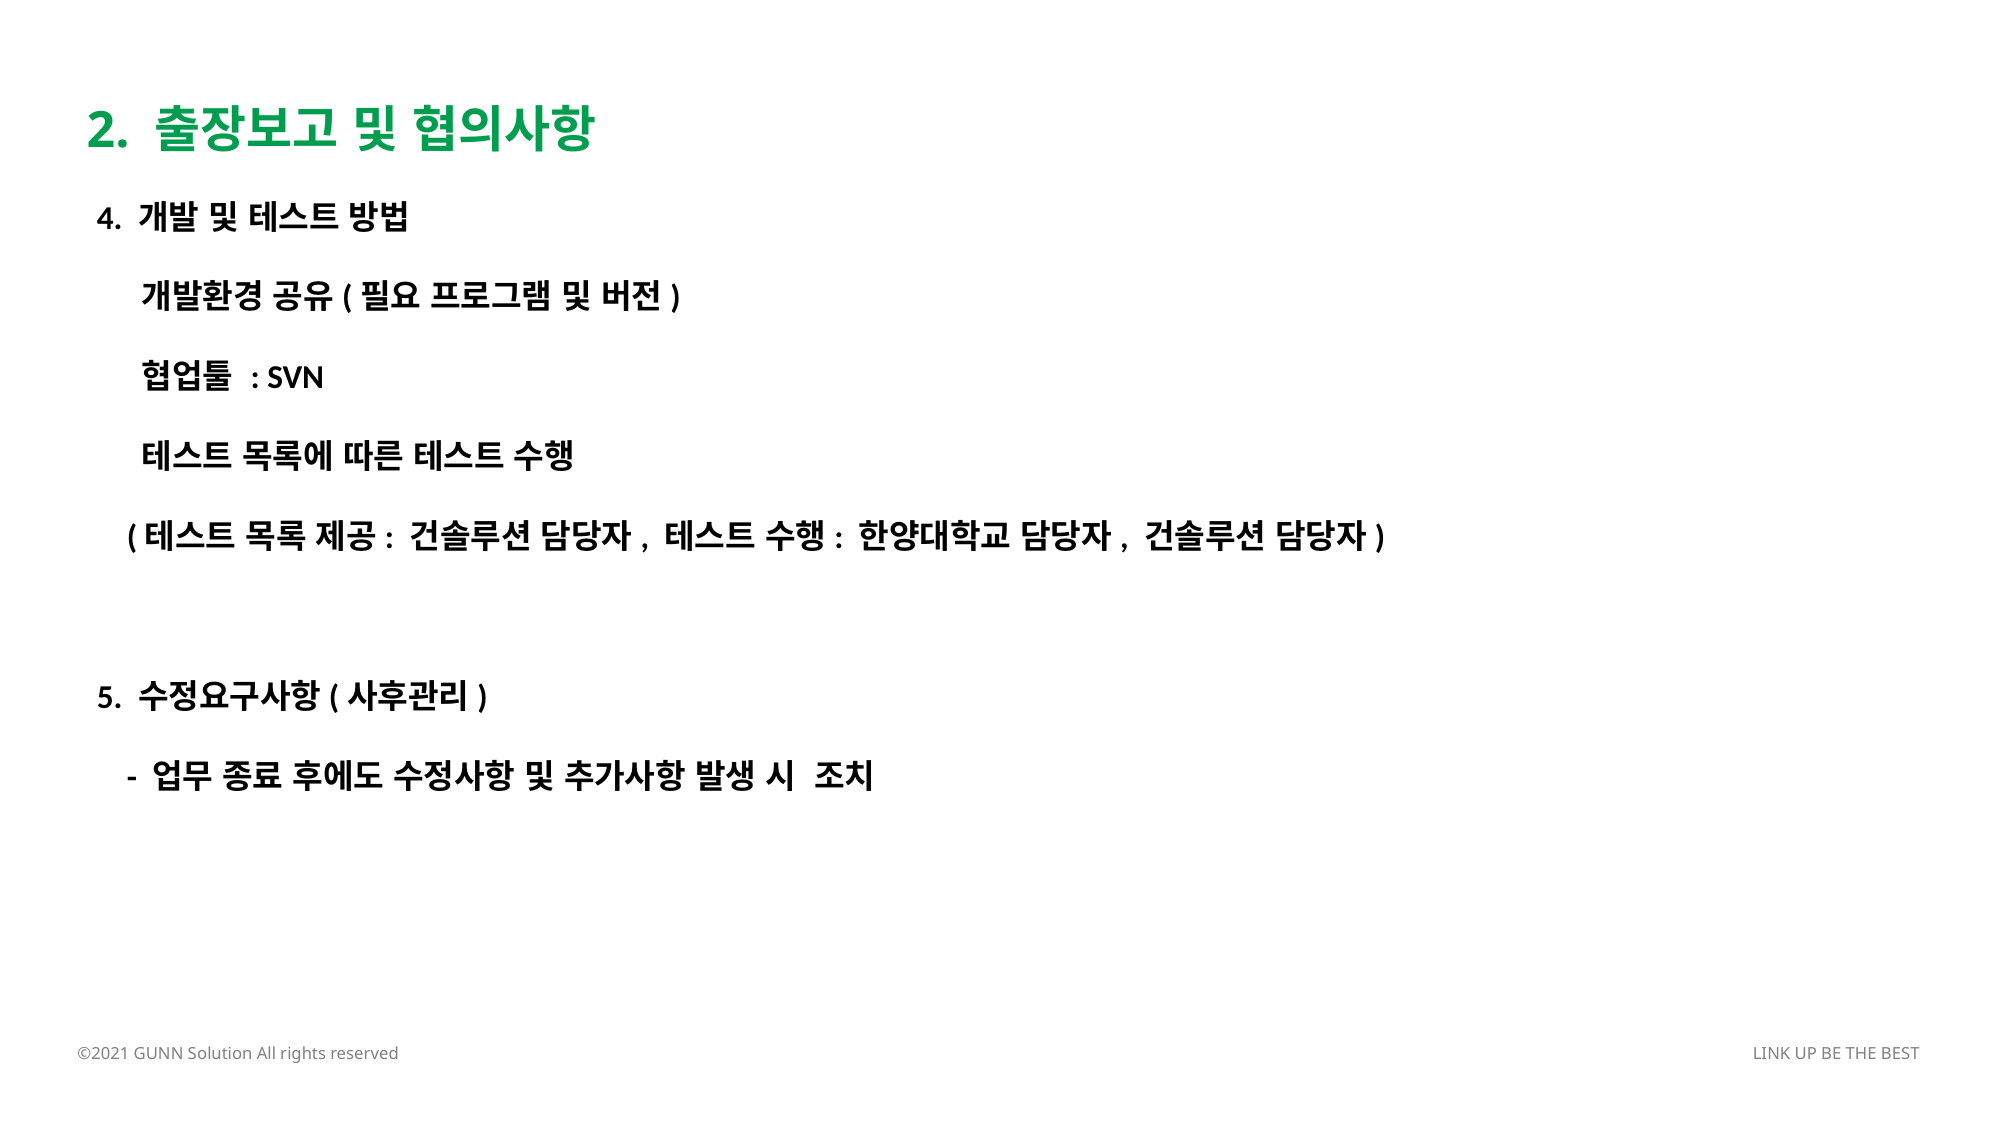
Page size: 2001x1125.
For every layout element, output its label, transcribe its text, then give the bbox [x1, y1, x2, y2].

text_box 4. 개발 및 테스트 방법 개발환경 공유(필요 프로그램 및 버전) 협업툴 : SVN 테스트 목록에 따른 테스트 수행 (테스트 목록 제공: 건솔루션 담당자, 테스트 수행: 한양대학교 담당자, 건솔루션 담당자) 5. 수정요구사항(사후관리) - 업무 종료 후에도 수정사항 및 추가사항 발생 시 조치 [82, 148, 1918, 1125]
text_box 2. 출장보고 및 협의사항 [71, 60, 626, 166]
